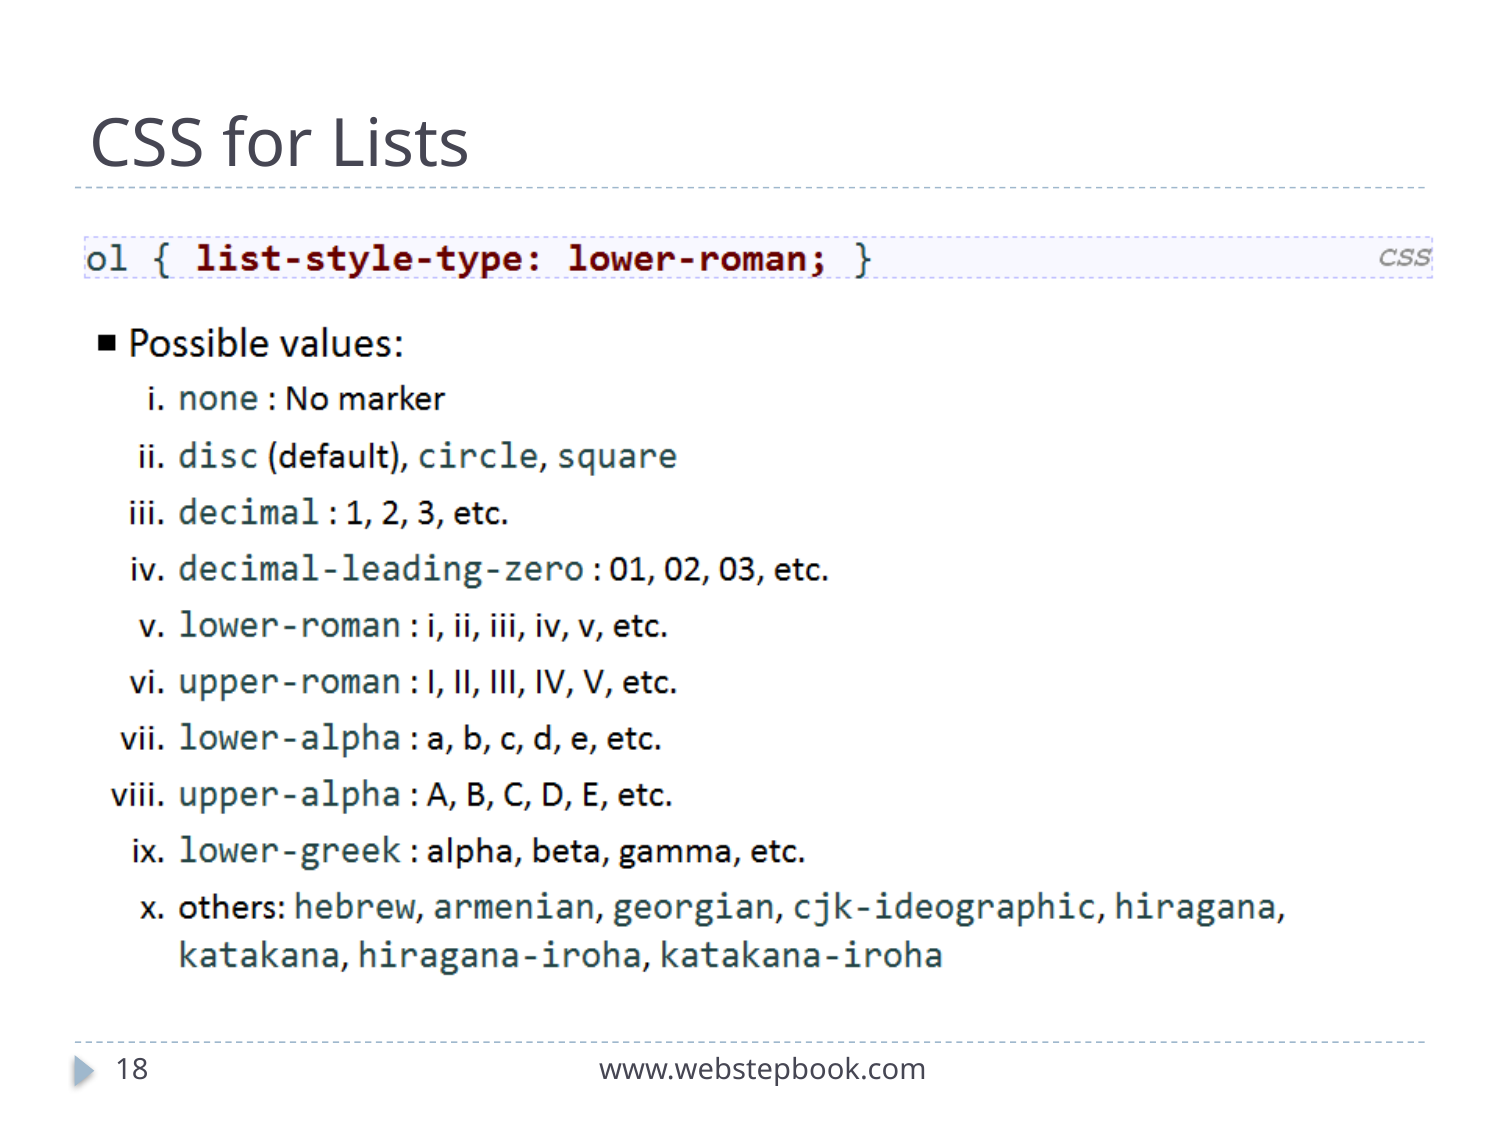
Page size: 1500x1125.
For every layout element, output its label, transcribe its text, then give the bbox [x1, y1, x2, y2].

picture [74, 224, 1441, 994]
footer www.webstepbook.com [475, 1042, 1051, 1103]
title CSS for Lists [75, 24, 1425, 188]
slide_number 18 [100, 1042, 426, 1103]
